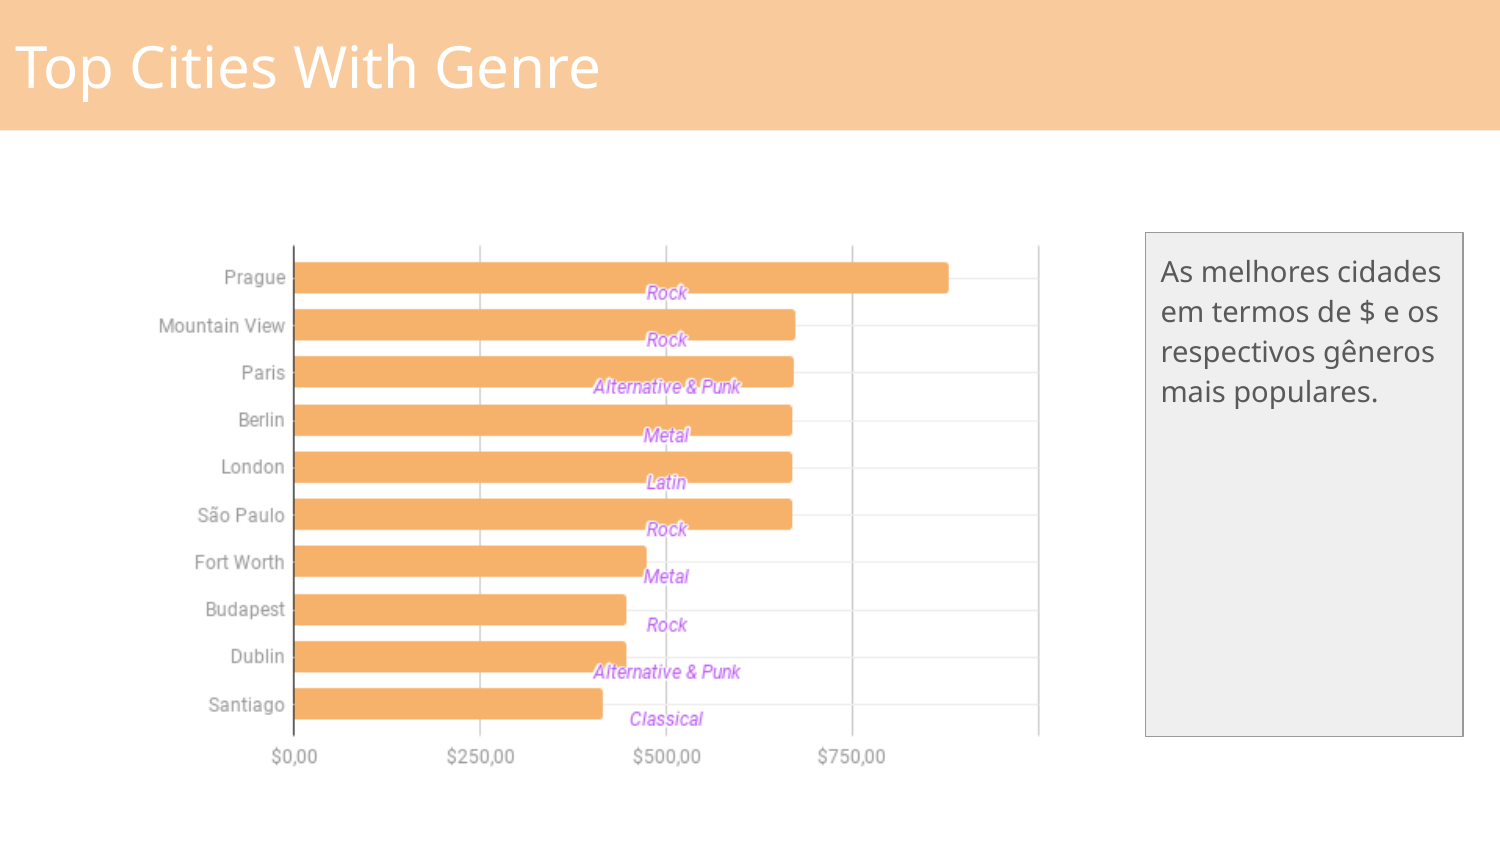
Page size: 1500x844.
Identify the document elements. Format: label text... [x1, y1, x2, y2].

title Top Cities With Genre [0, 0, 1500, 131]
picture [44, 171, 1068, 798]
list As melhores cidades em termos de $ e os respectivos gêneros mais populares. [1145, 232, 1464, 737]
